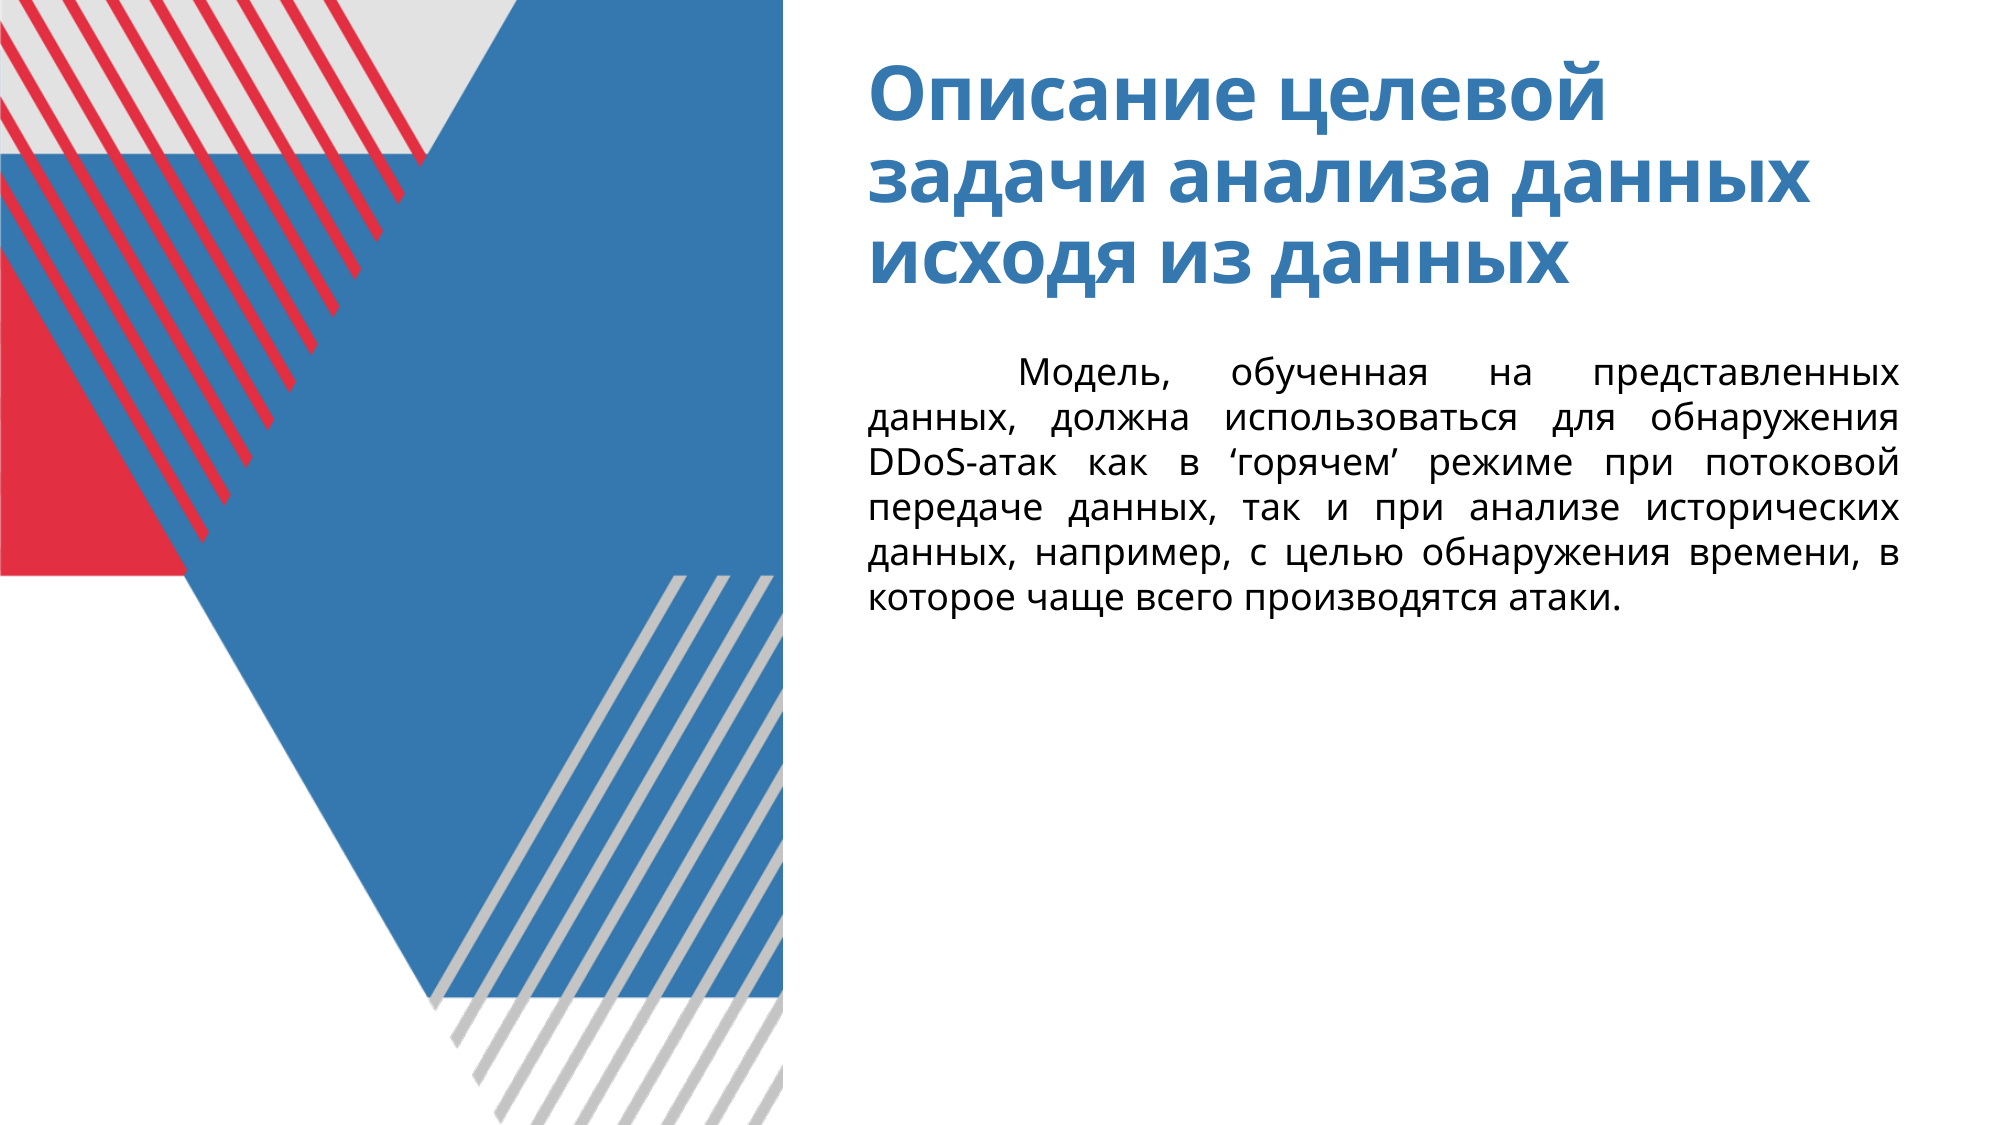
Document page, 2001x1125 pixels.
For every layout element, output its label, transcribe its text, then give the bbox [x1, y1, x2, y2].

picture [0, 0, 783, 1125]
list Модель, обученная на представленных данных, должна использоваться для обнаружения DDoS-атак как в ‘горячем’ режиме при потоковой передаче данных, так и при анализе исторических данных, например, с целью обнаружения времени, в которое чаще всего производятся атаки. [852, 340, 1916, 879]
title Описание целевой задачи анализа данных исходя из данных [852, 47, 1916, 313]
